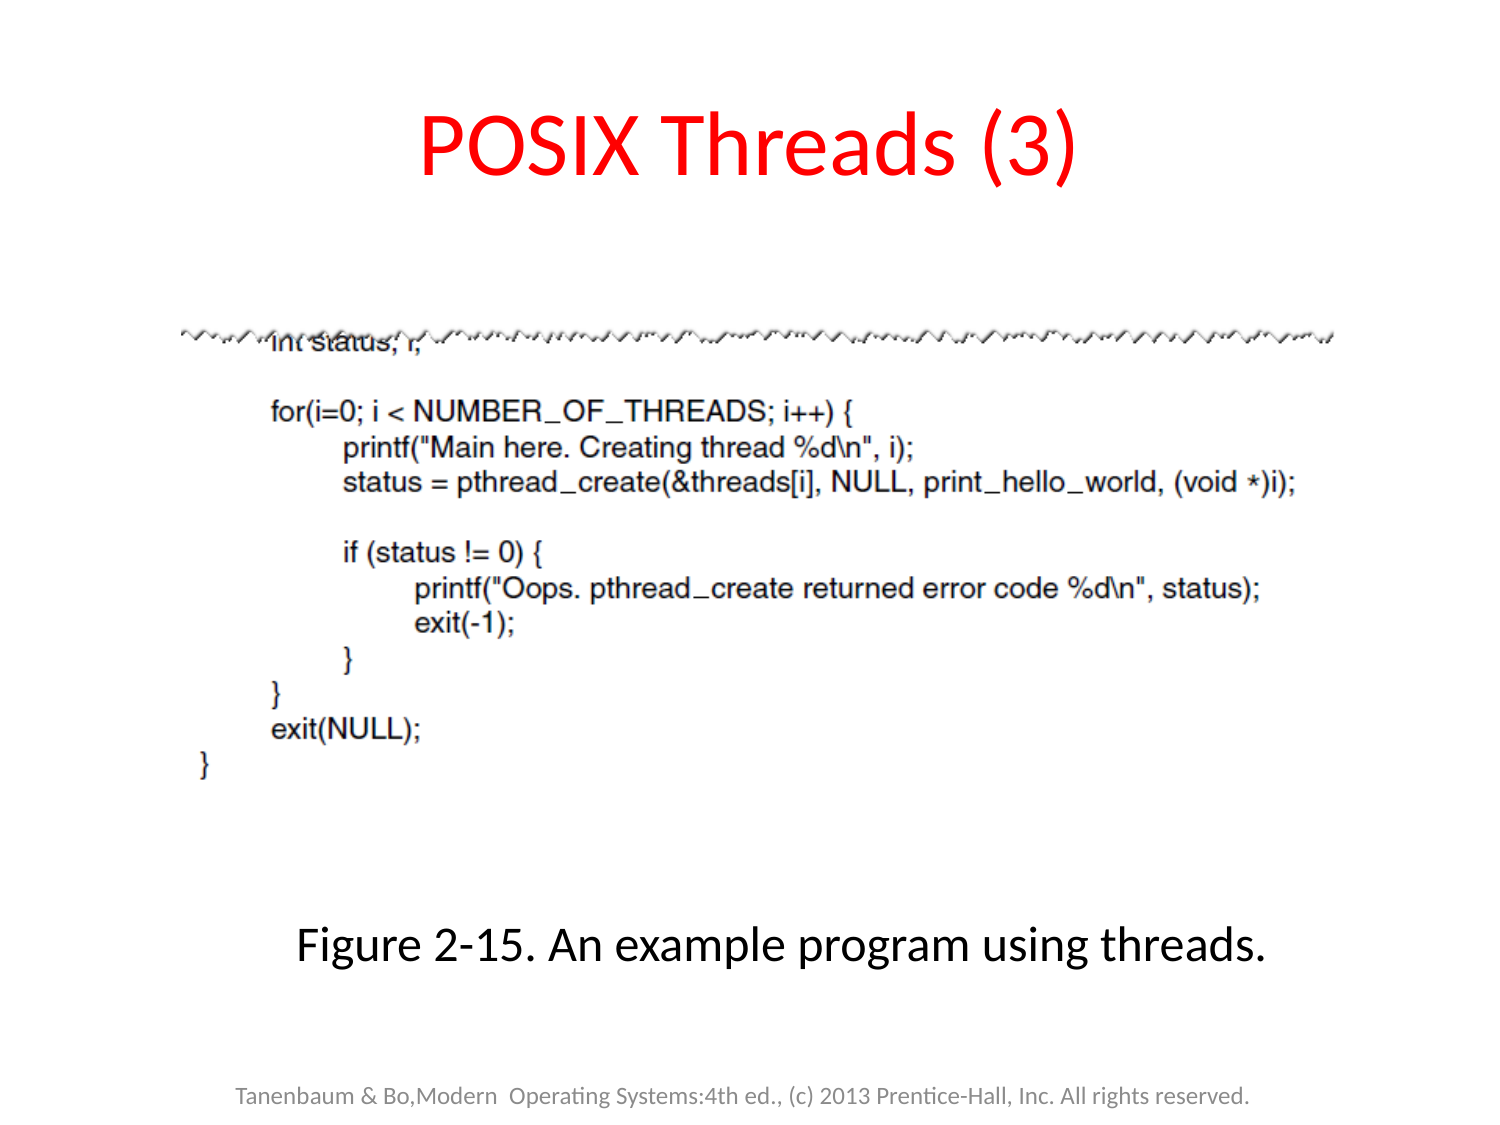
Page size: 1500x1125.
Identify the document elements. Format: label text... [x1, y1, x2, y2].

footer Tanenbaum & Bo,Modern Operating Systems:4th ed., (c) 2013 Prentice-Hall, Inc. All rights reserved. [35, 1065, 1459, 1125]
picture [180, 316, 1335, 789]
list Figure 2-15. An example program using threads. [145, 904, 1419, 1042]
title POSIX Threads (3) [75, 45, 1425, 233]
